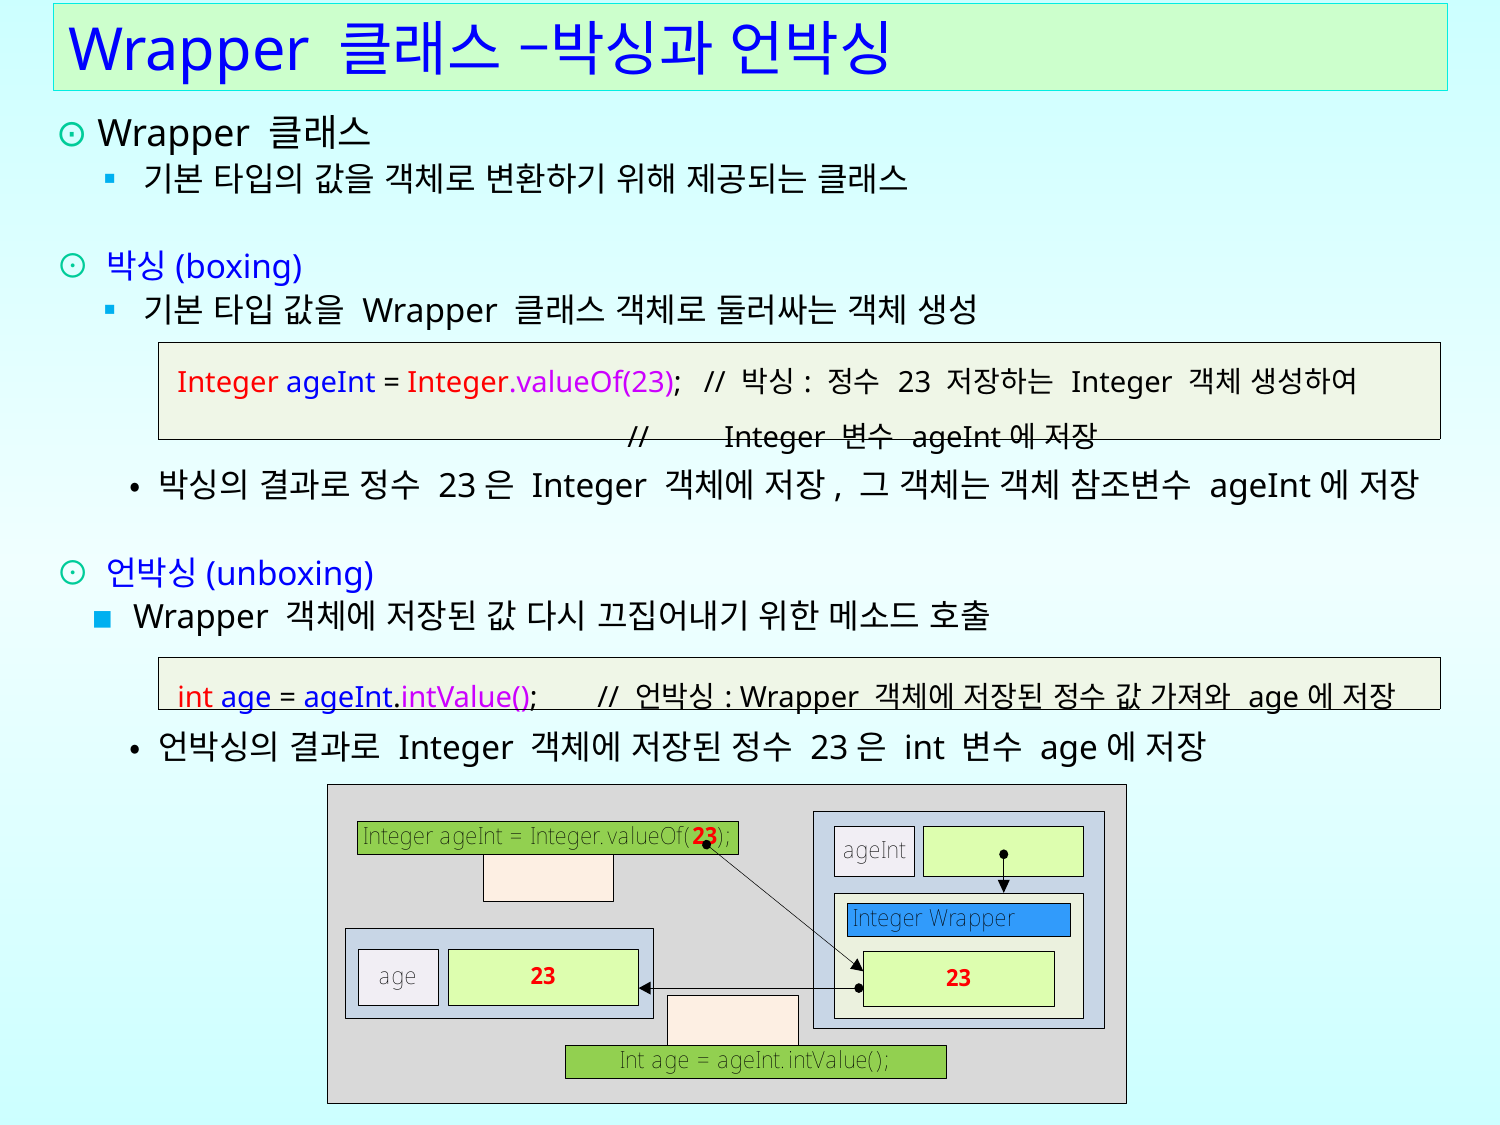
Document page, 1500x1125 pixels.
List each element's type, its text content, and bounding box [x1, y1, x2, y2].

text_box ⊙ Wrapper 클래스 ▪ 기본 타입의 값을 객체로 변환하기 위해 제공되는 클래스 ⊙ 박싱(boxing) ▪ 기본 타입 값을 Wrapper 클래스 객체로 둘러싸는 객체 생성 • 박싱의 결과로 정수 23은 Integer 객체에 저장, 그 객체는 객체 참조변수 ageInt에 저장 ⊙ 언박싱(unboxing) ▪ Wrapper 객체에 저장된 값 다시 끄집어내기 위한 메소드 호출 • 언박싱의 결과로 Integer 객체에 저장된 정수 23은 int 변수 age에 저장 [41, 102, 1489, 775]
title Wrapper 클래스 –박싱과 언박싱 [53, 3, 1448, 91]
table_header Integer ageInt = Integer.valueOf(23); // 박싱: 정수 23 저장하는 Integer 객체 생성하여 // Integer 변수 ageInt에 저장 [159, 343, 1440, 439]
table_header int age = ageInt.intValue(); // 언박싱: Wrapper 객체에 저장된 정수 값 가져와 age에 저장 [159, 658, 1440, 709]
text_box [324, 675, 1500, 751]
picture [324, 780, 1130, 1108]
